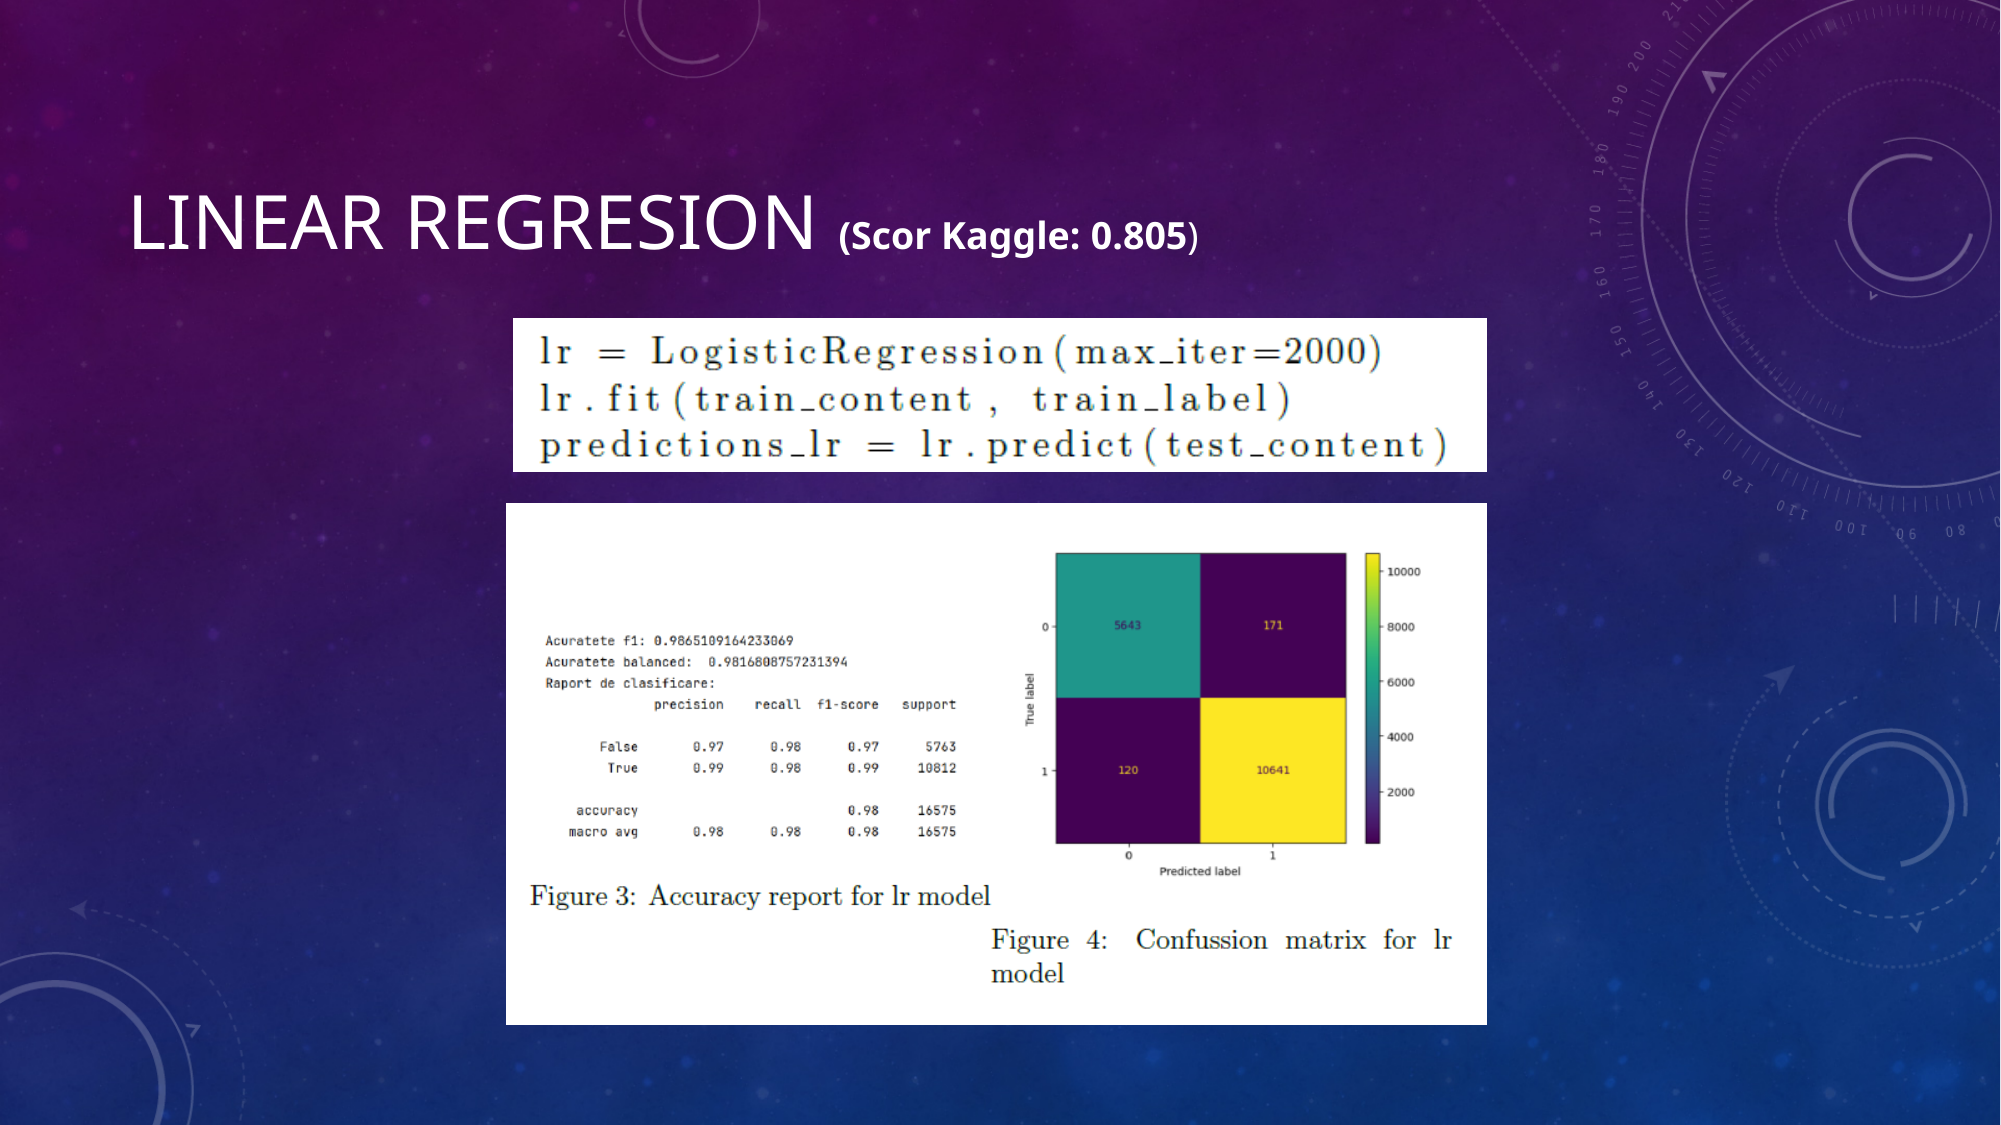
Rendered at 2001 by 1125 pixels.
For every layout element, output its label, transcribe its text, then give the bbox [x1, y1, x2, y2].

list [513, 318, 1487, 472]
title Linear Regresion (Scor Kaggle: 0.805) [112, 99, 1775, 339]
picture [0, 0, 2001, 1125]
